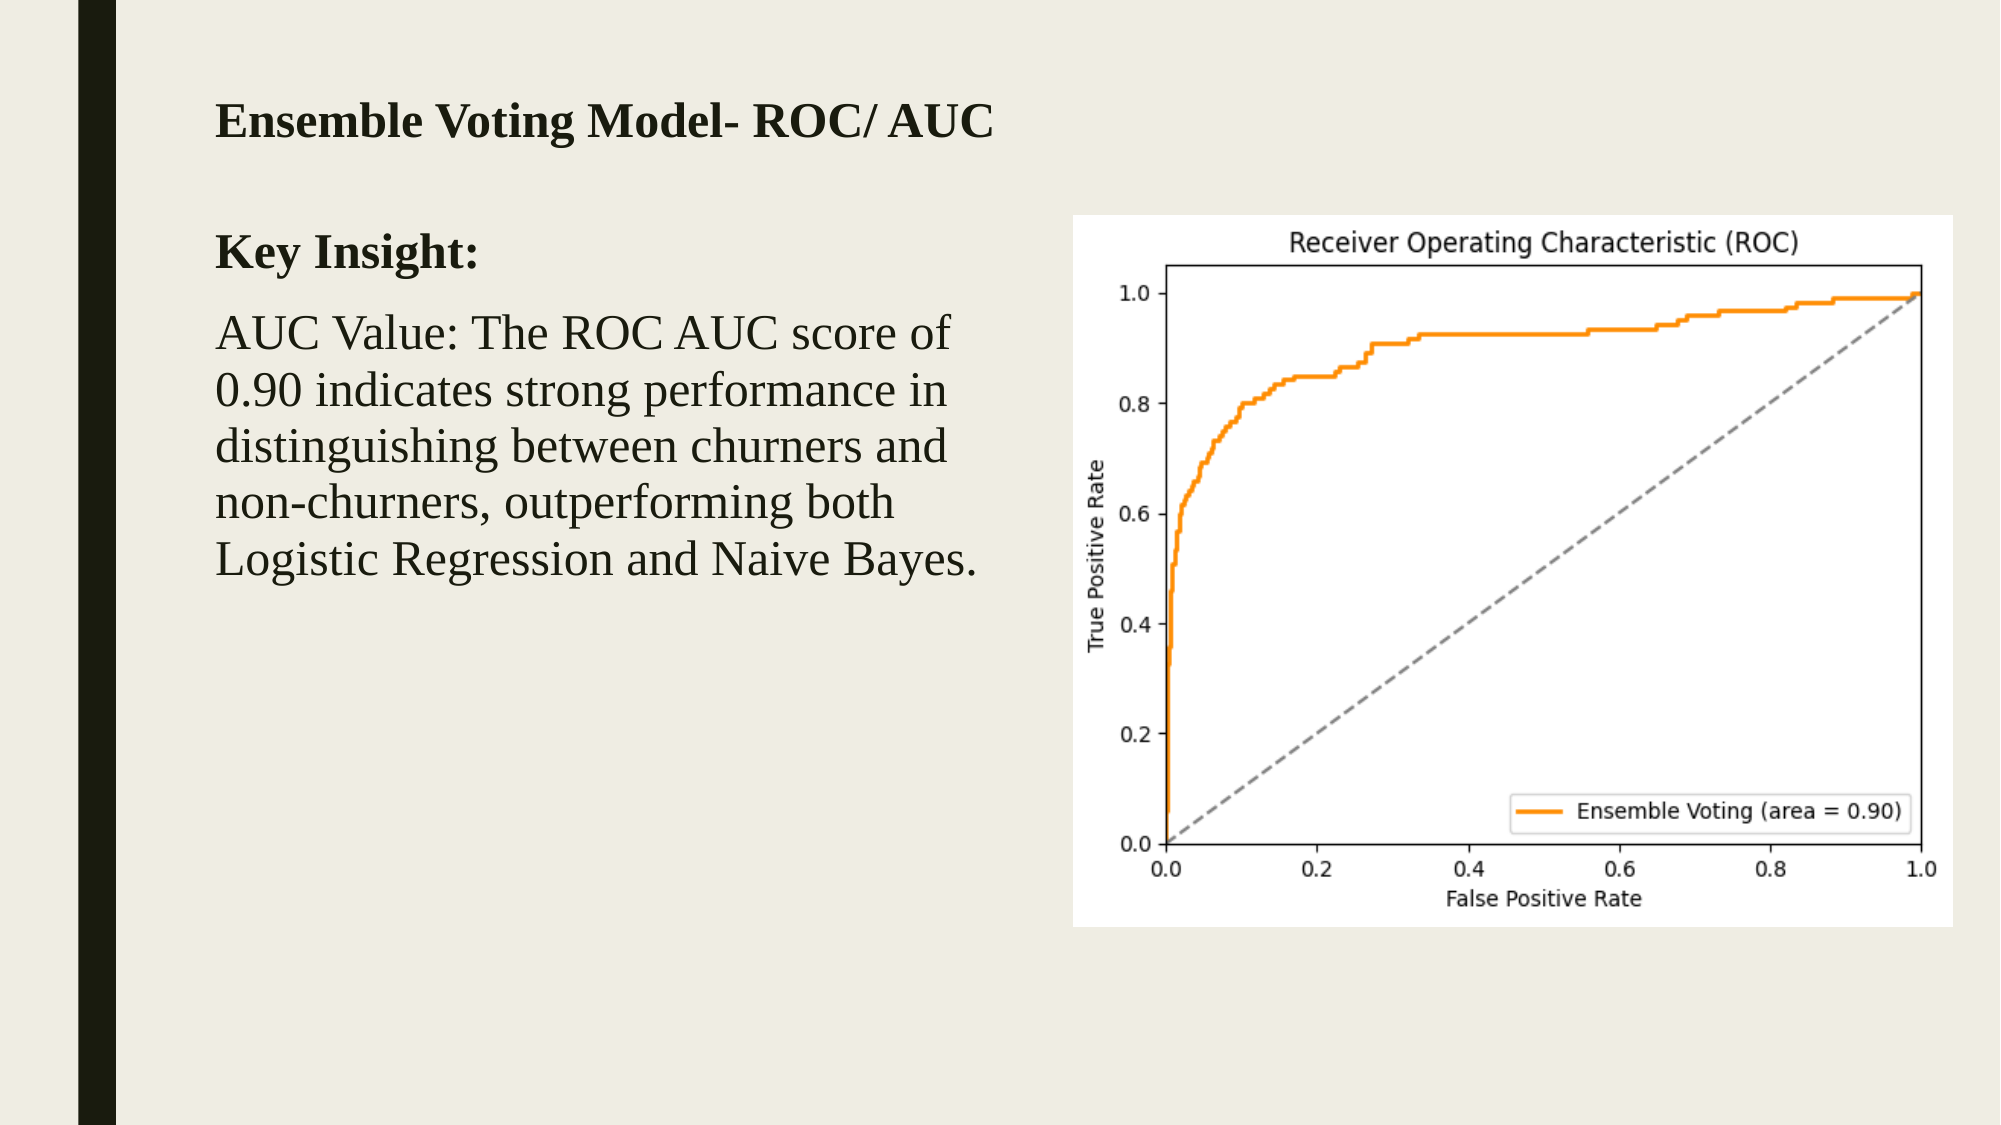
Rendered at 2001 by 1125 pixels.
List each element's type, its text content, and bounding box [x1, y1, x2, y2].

list Key Insight: AUC Value: The ROC AUC score of 0.90 indicates strong performance in distinguishing between churners and non-churners, outperforming both Logistic Regression and Naive Bayes. [200, 215, 1000, 927]
picture [1073, 215, 1953, 927]
title Ensemble Voting Model- ROC/ AUC [200, 86, 1893, 216]
